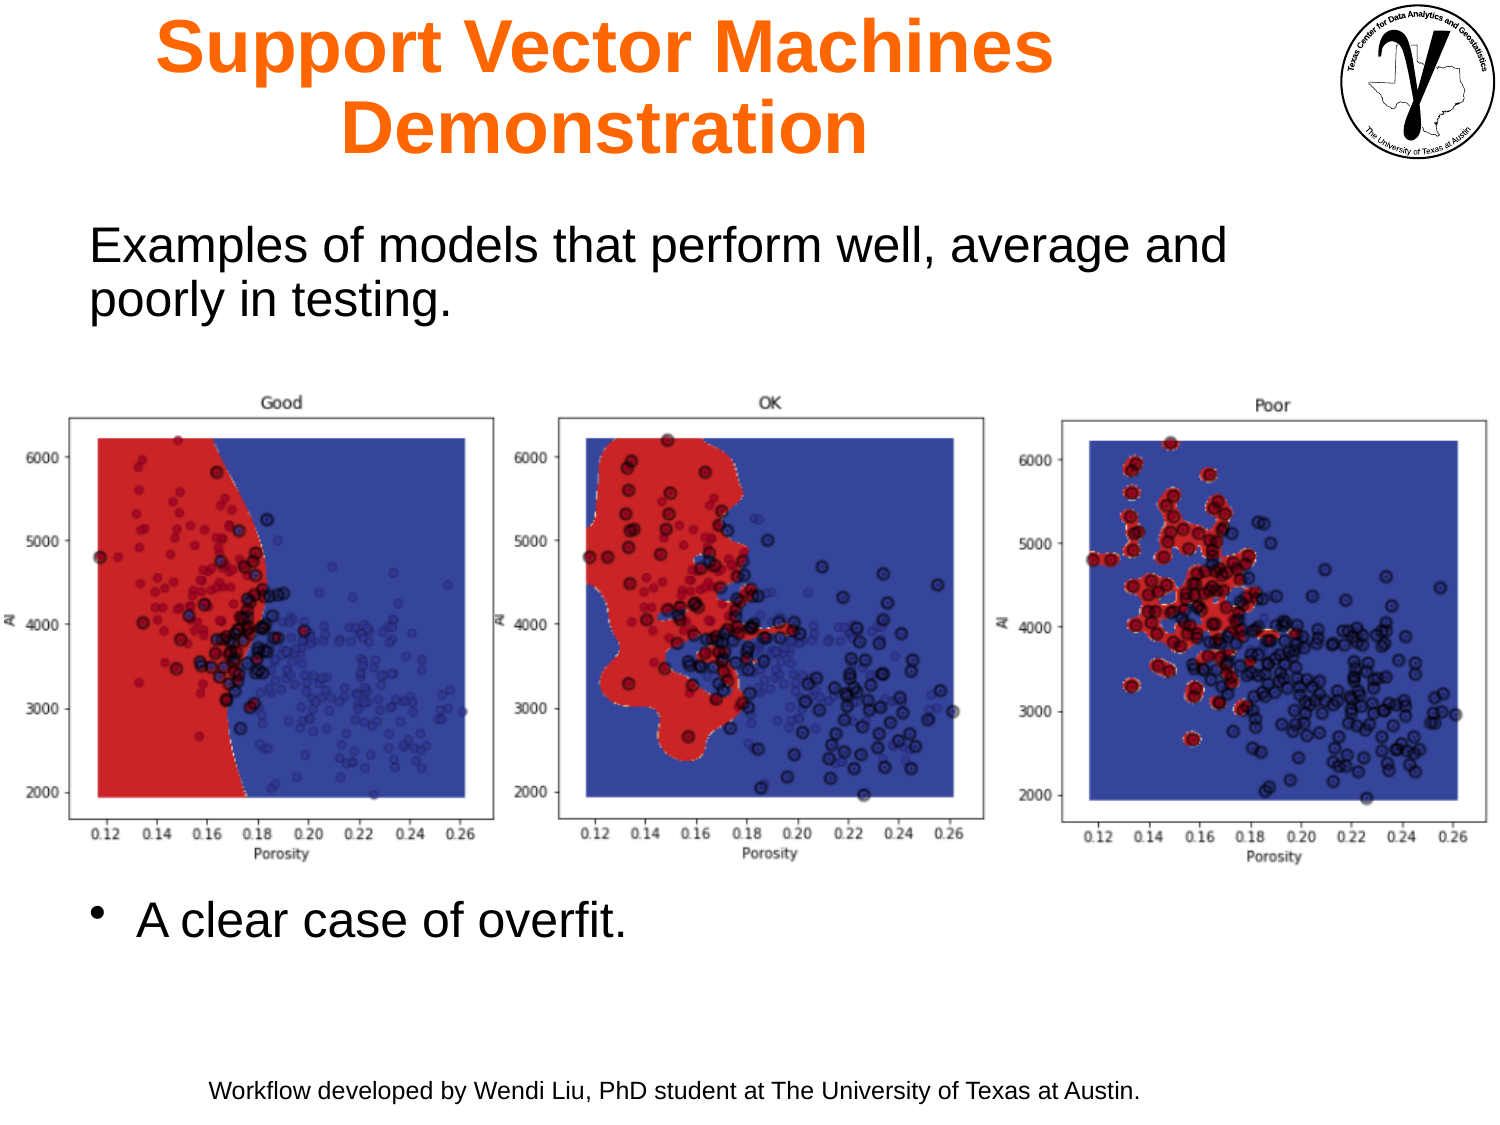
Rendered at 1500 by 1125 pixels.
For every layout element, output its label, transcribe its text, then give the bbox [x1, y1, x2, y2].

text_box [3, 387, 1500, 879]
text_box Workflow developed by Wendi Liu, PhD student at The University of Texas at Austin. [193, 1067, 1158, 1112]
text_box Support Vector Machines Demonstration [123, 0, 1088, 188]
text_box Examples of models that perform well, average and poorly in testing. A clear case of overfit. [74, 212, 1350, 385]
